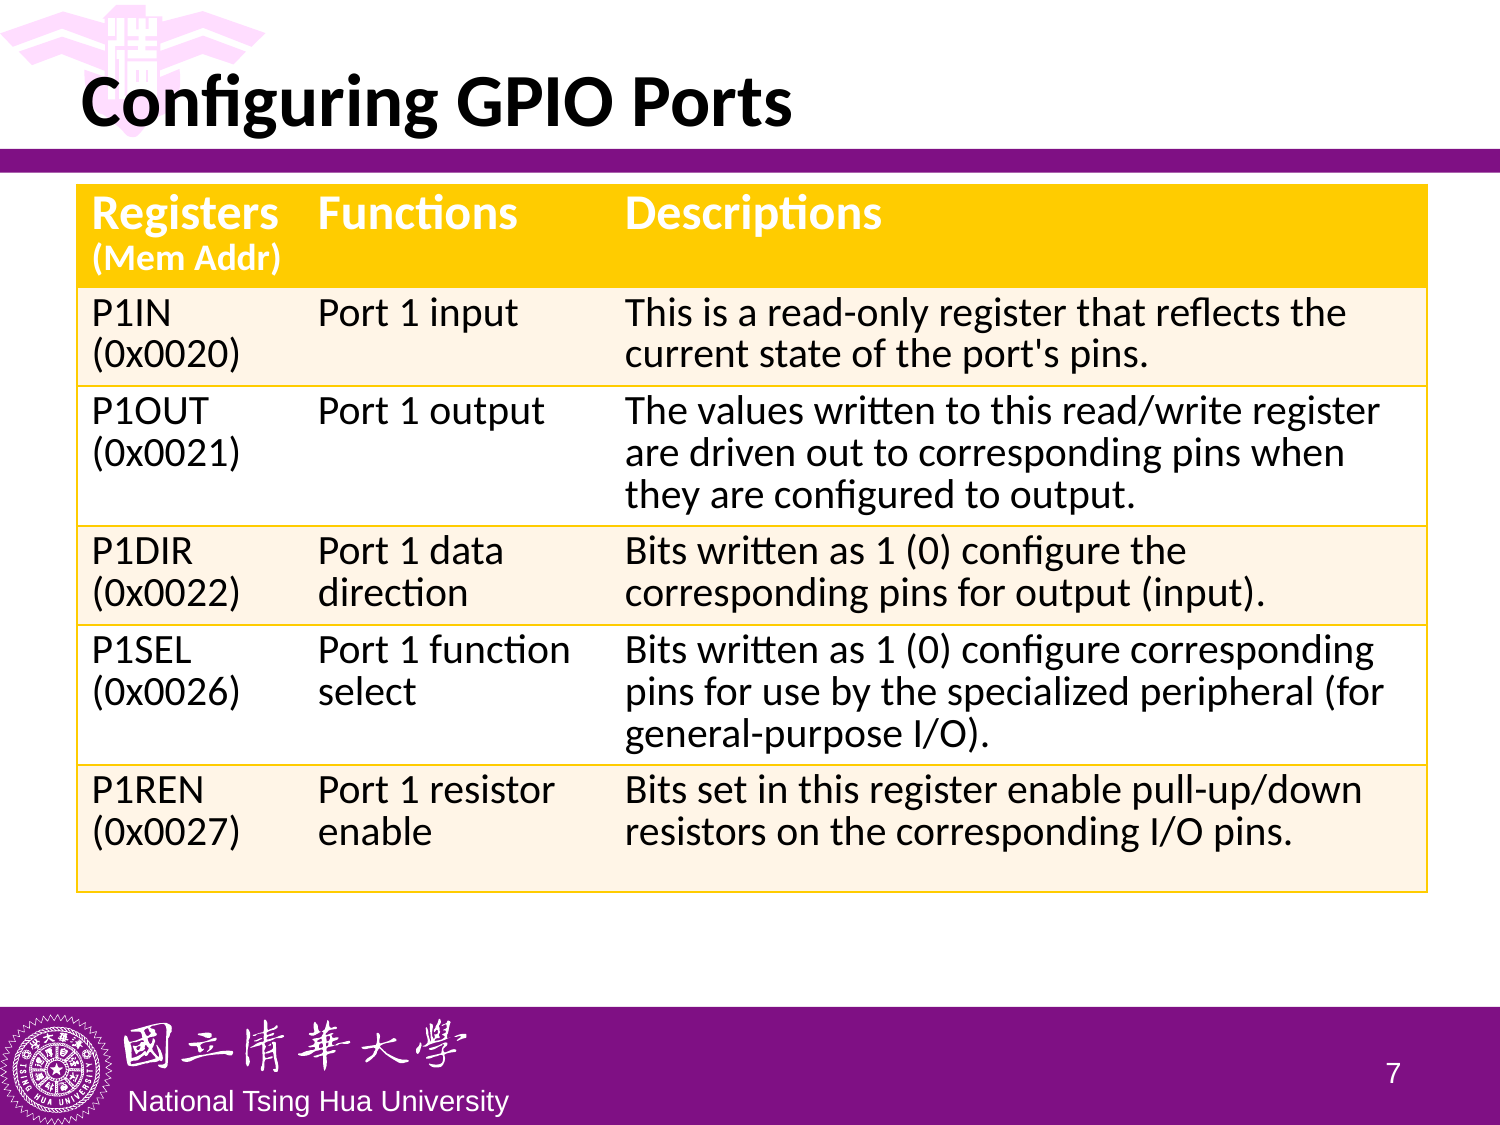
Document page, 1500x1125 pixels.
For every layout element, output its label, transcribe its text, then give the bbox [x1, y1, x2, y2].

table_cell Bits written as 1 (0) configure the corresponding pins for output (input). [610, 527, 1426, 624]
table_header Descriptions [610, 185, 1426, 286]
title Configuring GPIO Ports [66, 37, 1436, 149]
table_cell The values written to this read/write register are driven out to corresponding pins when they are configured to output. [610, 387, 1426, 525]
table_cell Port 1 data direction [303, 527, 610, 624]
table_cell P1OUT (0x0021) [78, 387, 303, 525]
table_cell P1REN (0x0027) [78, 766, 303, 891]
table_cell Bits set in this register enable pull-up/down resistors on the corresponding I/O pins. [610, 766, 1426, 891]
table_cell Port 1 resistor enable [303, 766, 610, 891]
table_cell Port 1 input [303, 288, 610, 385]
table_header Registers (Mem Addr) [78, 185, 303, 286]
table_header Functions [303, 185, 610, 286]
slide_number 6 [1104, 1021, 1417, 1097]
table_cell This is a read-only register that reflects the current state of the port's pins. [610, 288, 1426, 385]
table_cell P1IN (0x0020) [78, 288, 303, 385]
table_cell Bits written as 1 (0) configure corresponding pins for use by the specialized peripheral (for general-purpose I/O). [610, 626, 1426, 764]
table_cell P1DIR (0x0022) [78, 527, 303, 624]
table_cell Port 1 output [303, 387, 610, 525]
table_cell P1SEL (0x0026) [78, 626, 303, 764]
table_cell Port 1 function select [303, 626, 610, 764]
